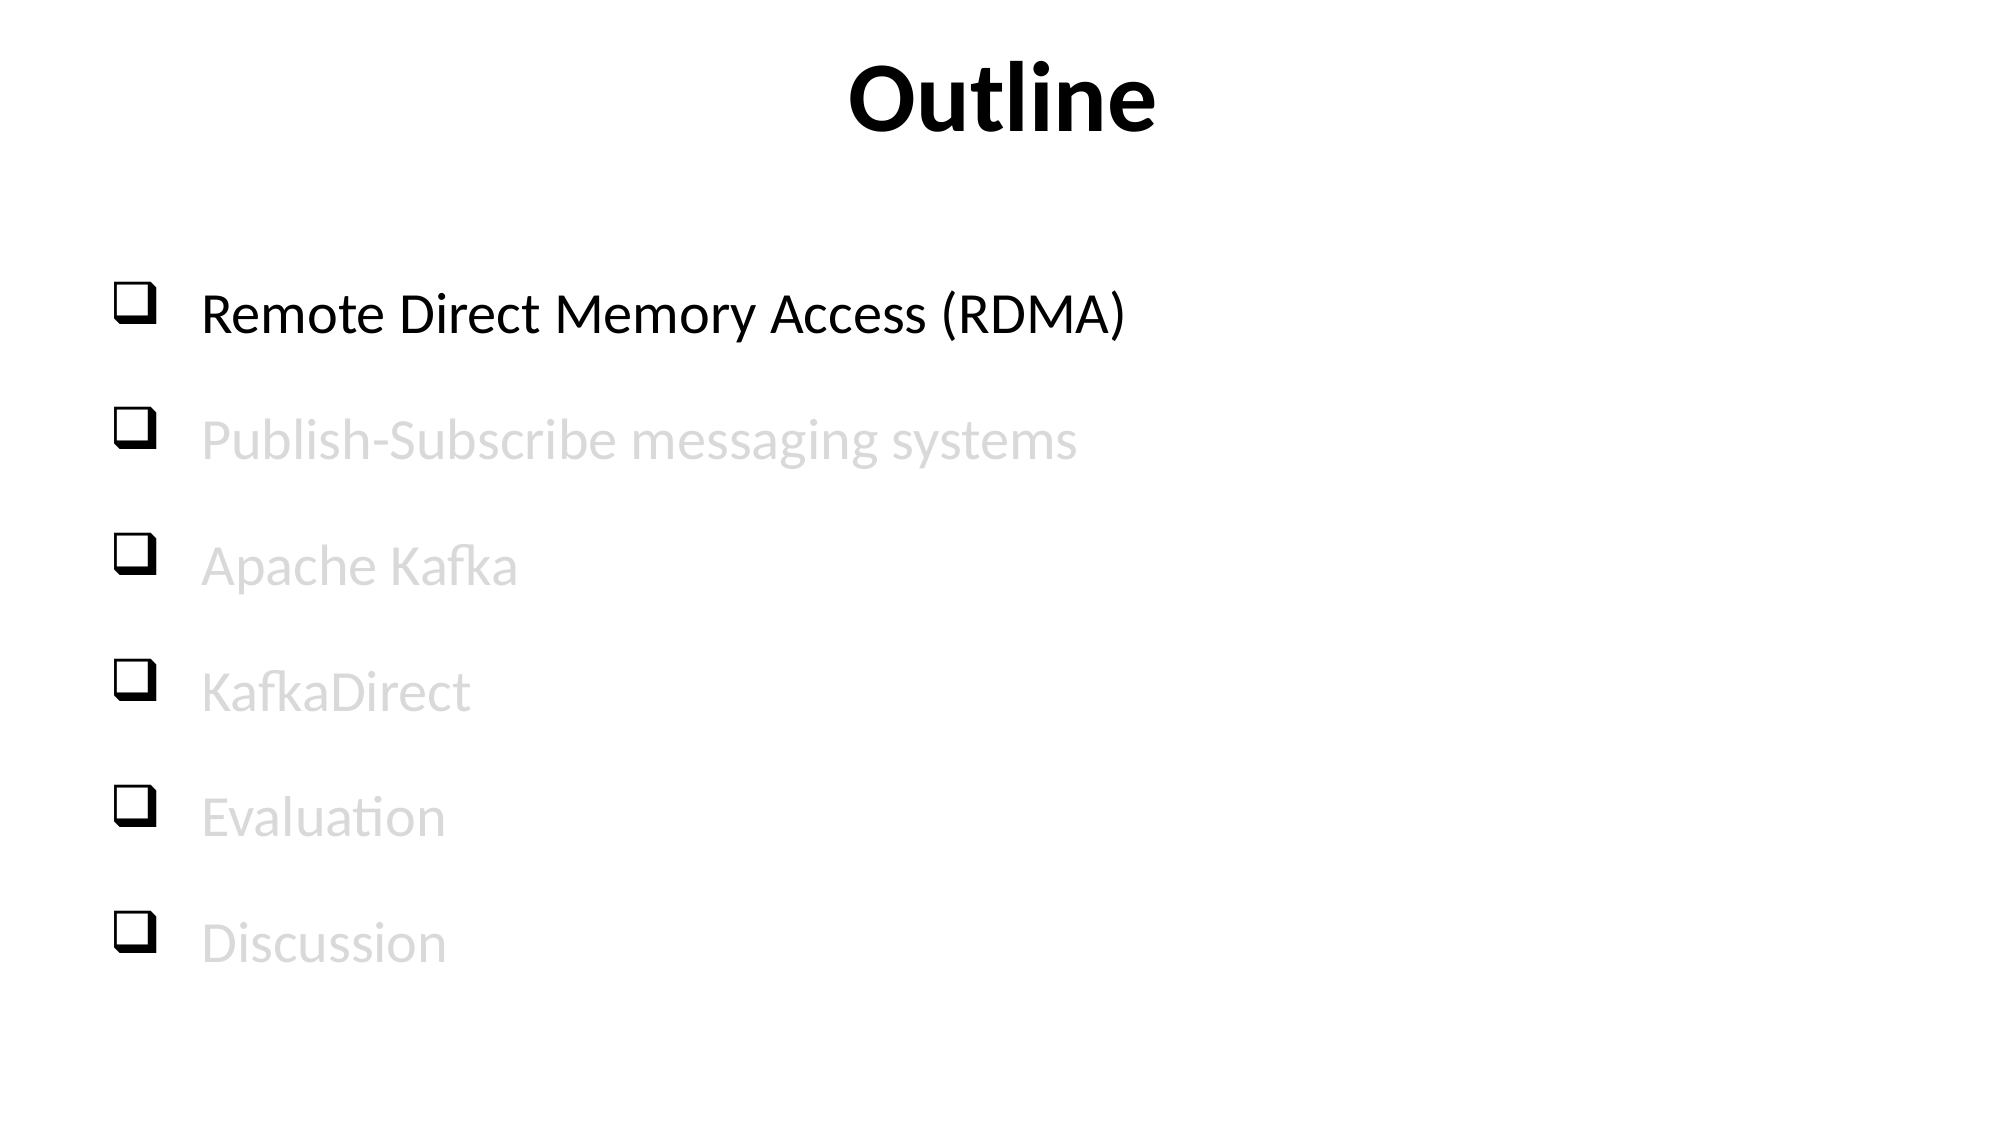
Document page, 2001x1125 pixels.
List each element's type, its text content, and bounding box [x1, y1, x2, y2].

list Outline [46, 37, 1961, 173]
text_box Remote Direct Memory Access (RDMA) Publish-Subscribe messaging systems Apache Kafka KafkaDirect Evaluation Discussion [94, 232, 1961, 1088]
